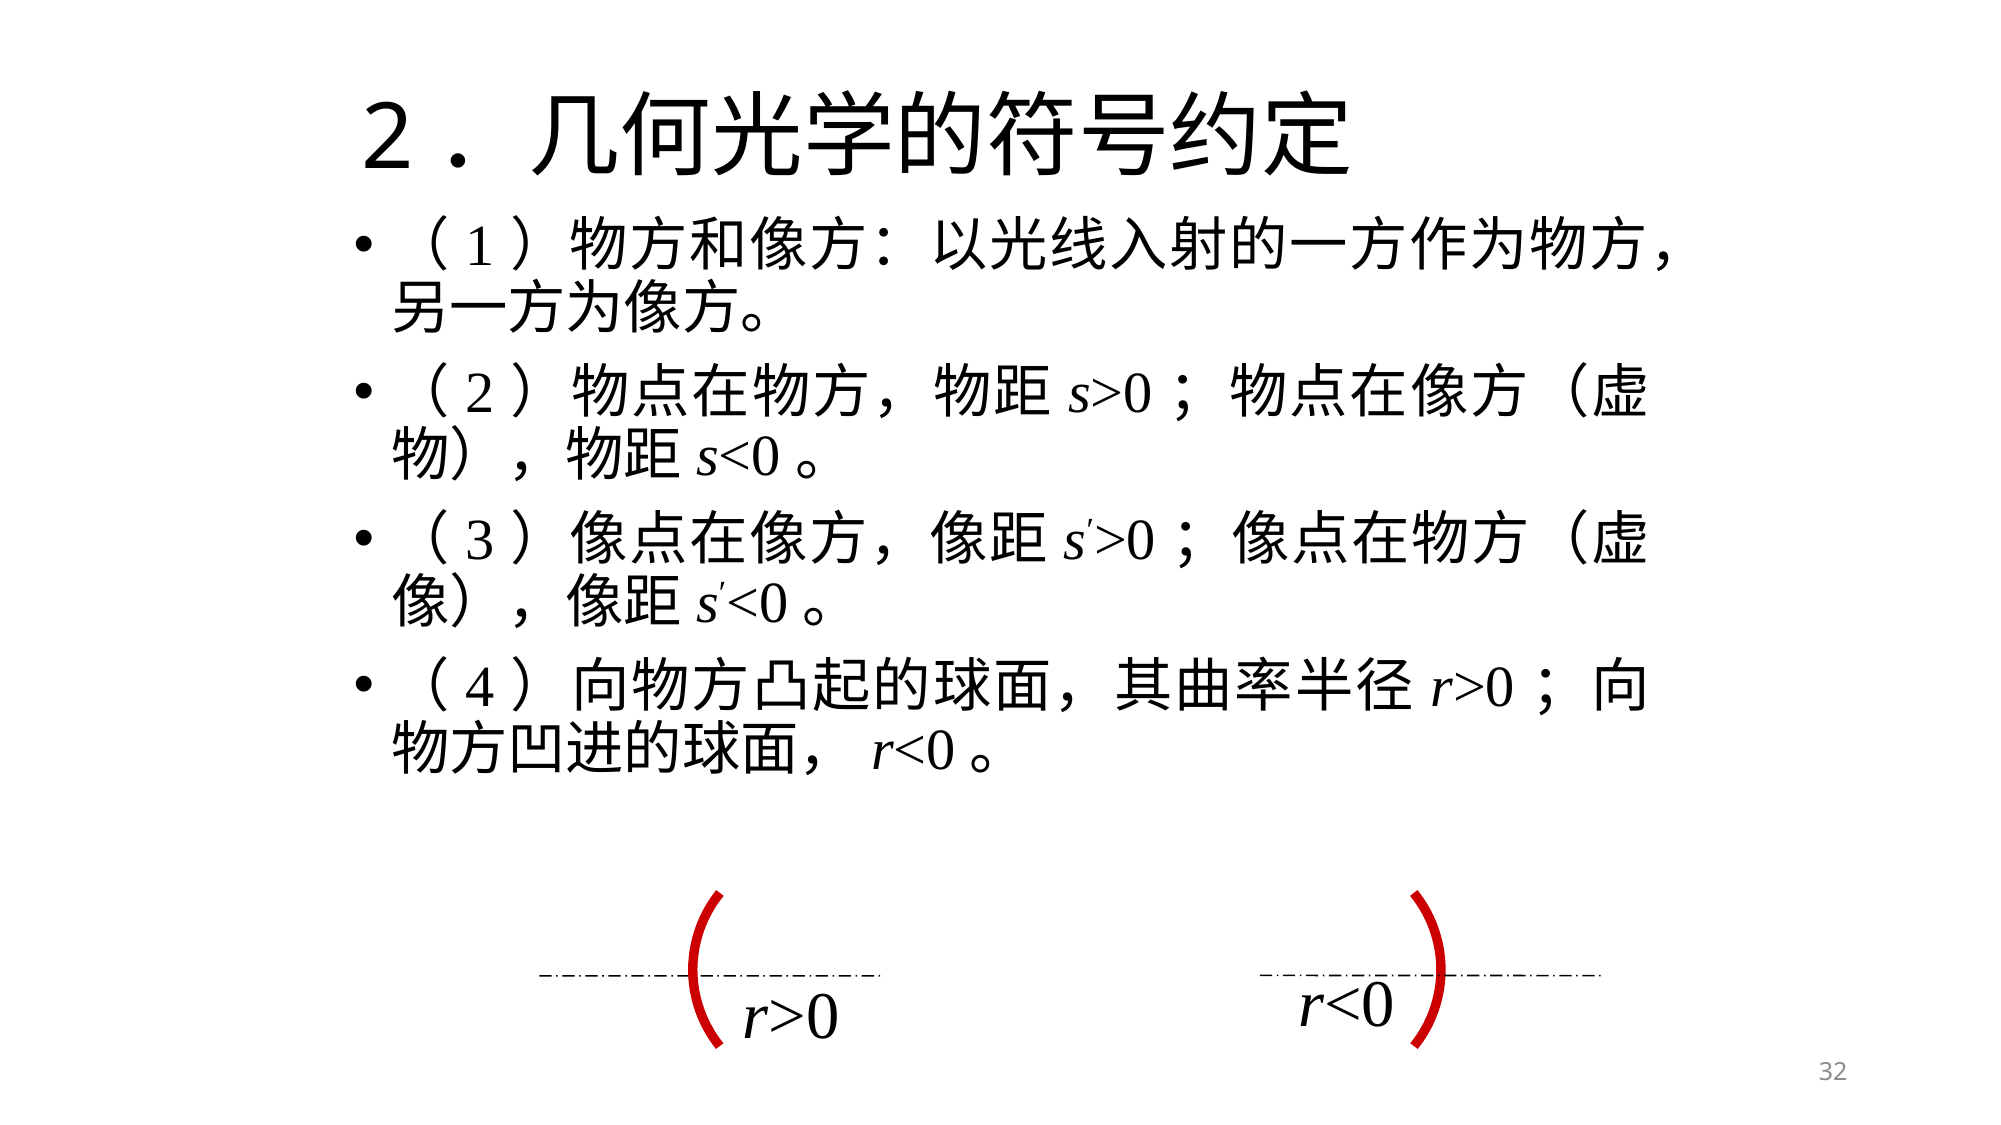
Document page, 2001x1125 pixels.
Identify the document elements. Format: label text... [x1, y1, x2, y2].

text_box r<0 [1283, 952, 1411, 1047]
text_box r>0 [728, 964, 856, 1059]
text_box [692, 892, 808, 1047]
list （1）物方和像方：以光线入射的一方作为物方，另一方为像方。 （2）物点在物方，物距s>0；物点在像方（虚物），物距s<0。 （3）像点在像方，像距s′>0；像点在物方（虚像），像距s′<0。 （4）向物方凸起的球面，其曲率半径r>0；向物方凹进的球面，r<0。 [338, 208, 1665, 953]
text_box [1340, 892, 1441, 1047]
title 2．几何光学的符号约定 [346, 45, 1697, 233]
slide_number 32 [1412, 1042, 1863, 1103]
